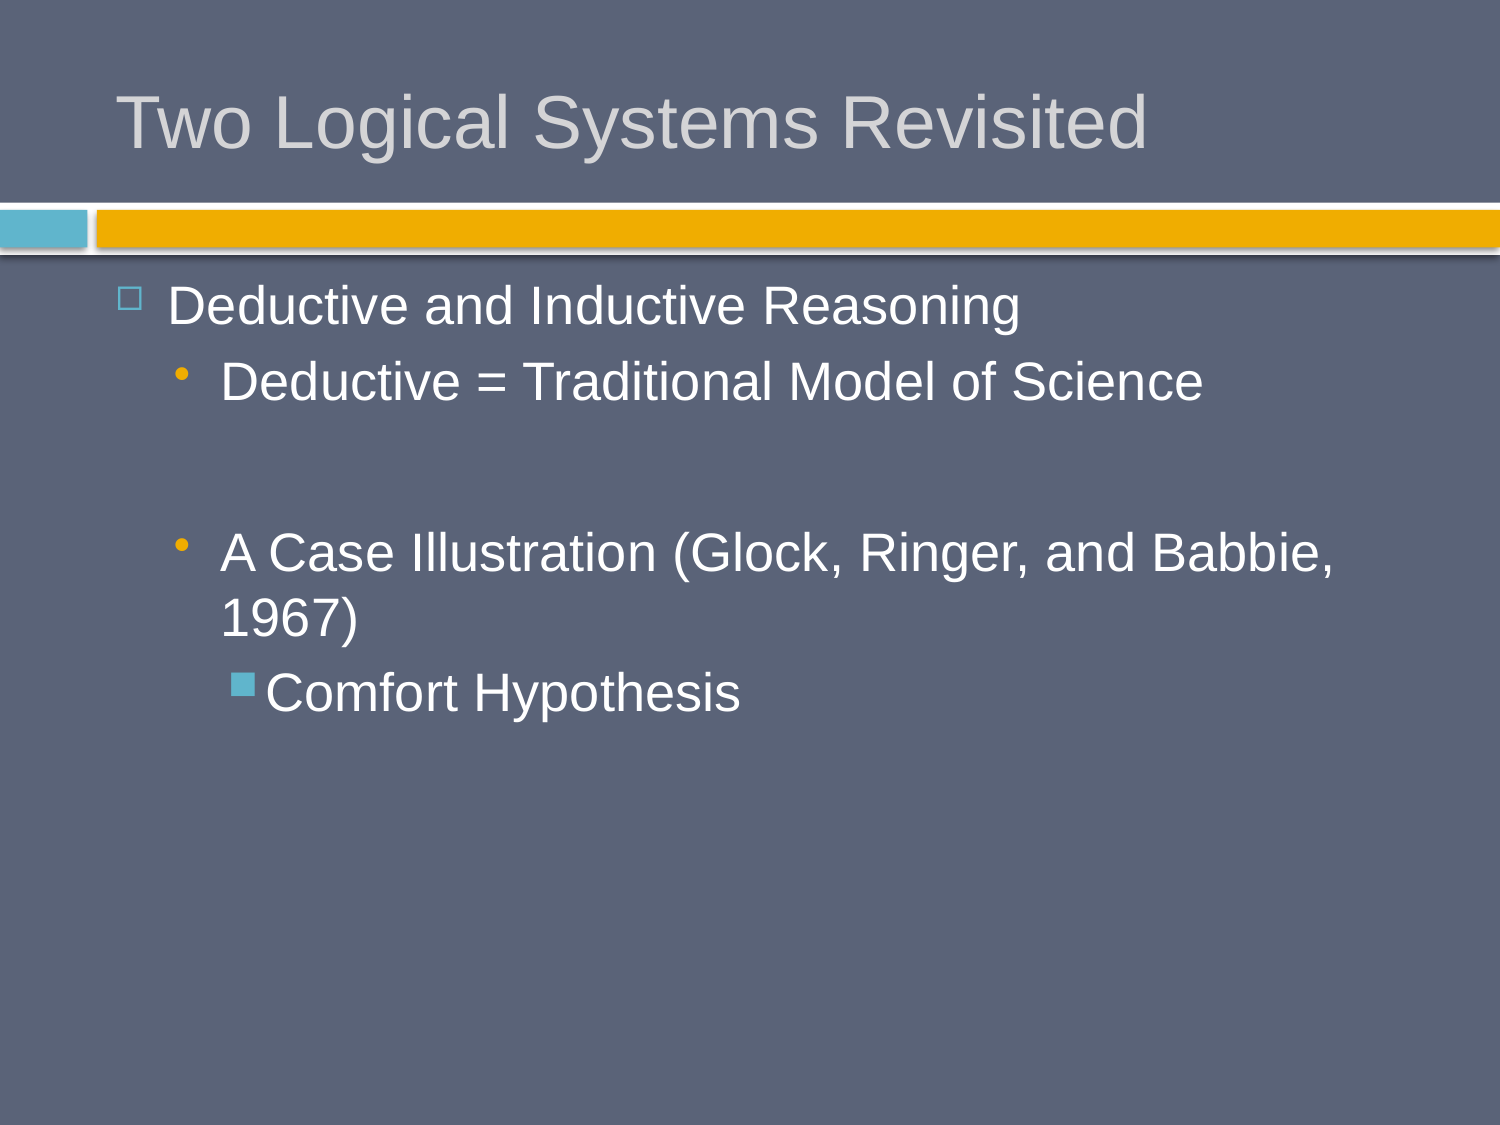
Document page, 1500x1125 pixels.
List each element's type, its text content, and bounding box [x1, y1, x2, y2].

list Deductive and Inductive Reasoning Deductive = Traditional Model of Science A Case Illustration (Glock, Ringer, and Babbie, 1967) Comfort Hypothesis [100, 262, 1439, 1001]
title Two Logical Systems Revisited [100, 37, 1439, 201]
